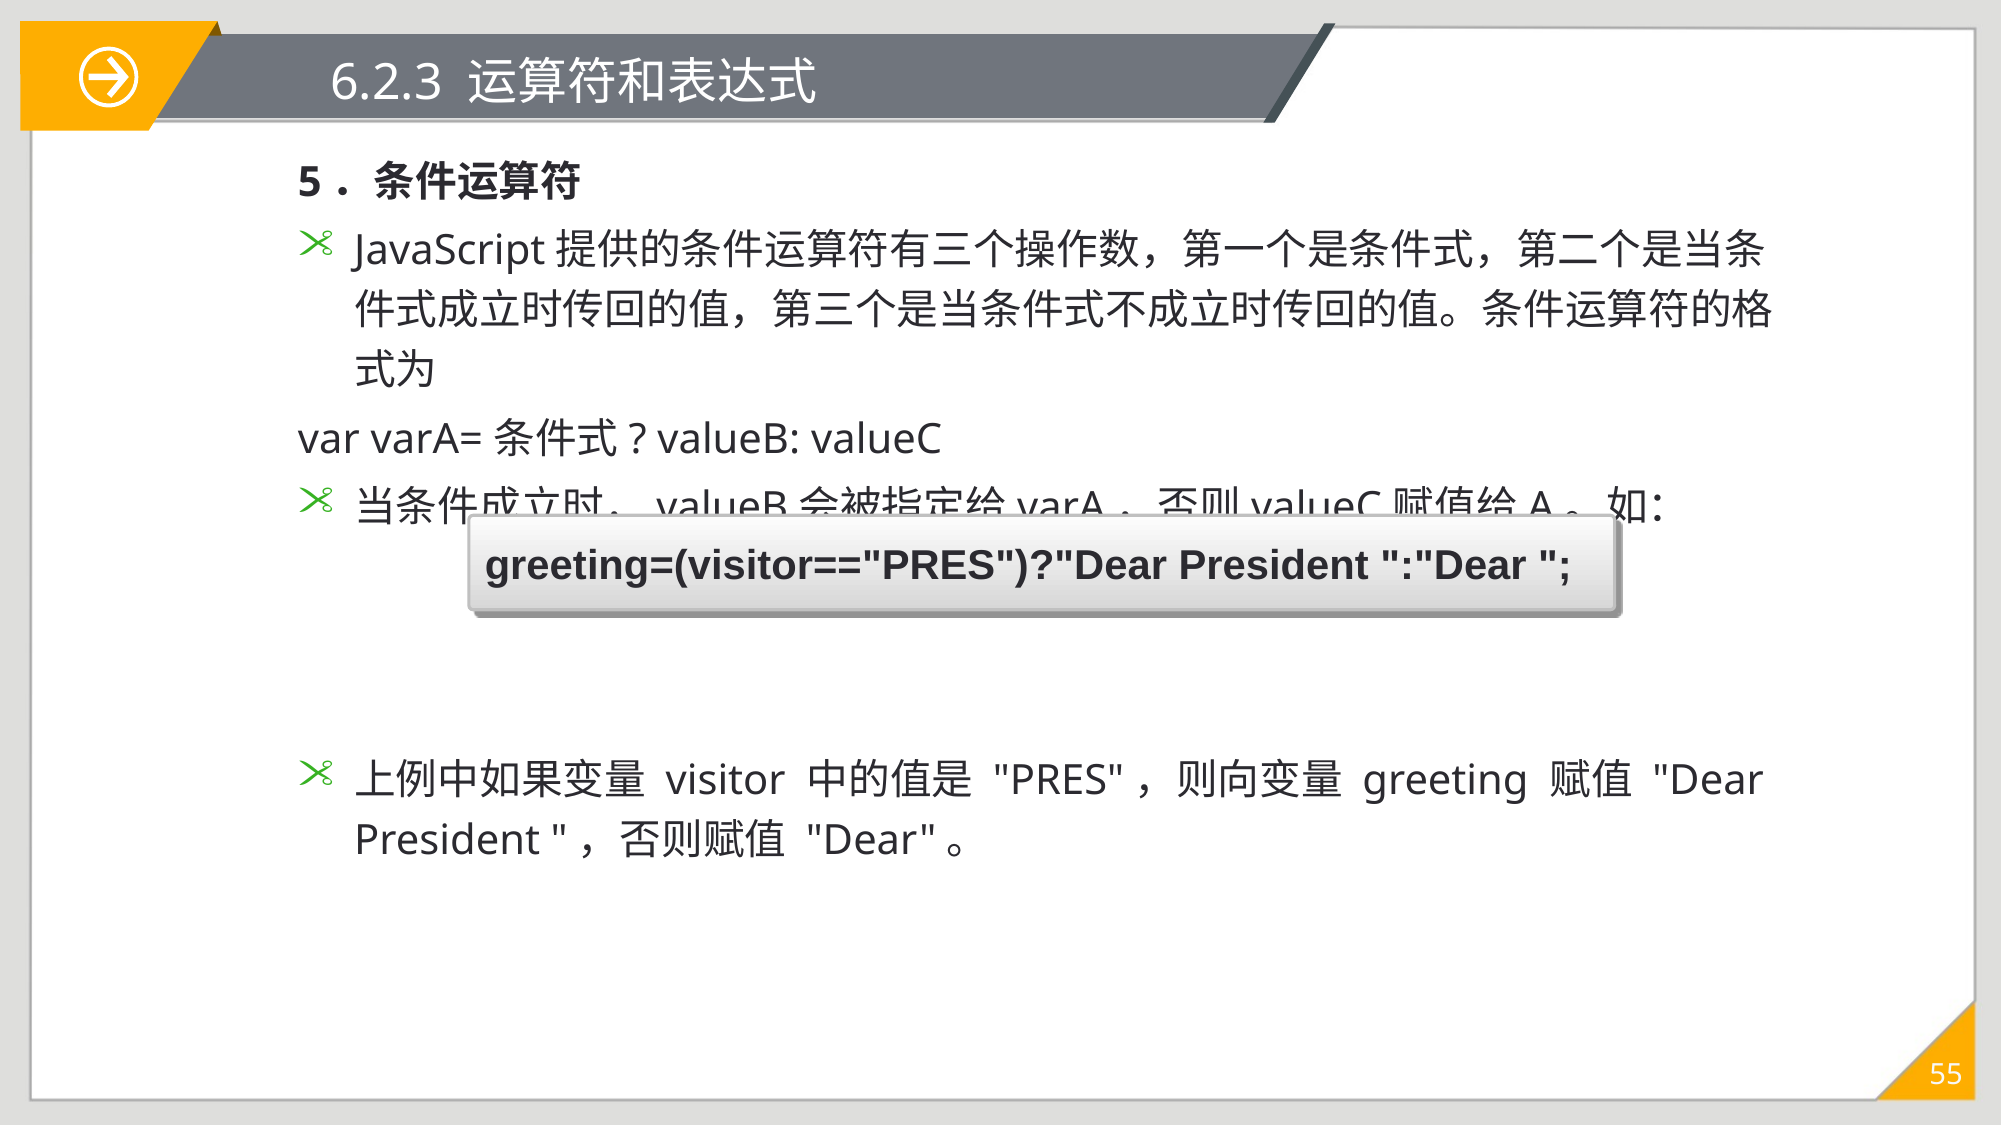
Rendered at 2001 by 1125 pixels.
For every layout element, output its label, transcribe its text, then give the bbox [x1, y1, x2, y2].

text_box greeting=(visitor=="PRES")?"Dear President ":"Dear "; [468, 515, 1615, 610]
list 5．条件运算符 JavaScript提供的条件运算符有三个操作数，第一个是条件式，第二个是当条件式成立时传回的值，第三个是当条件式不成立时传回的值。条件运算符的格式为 var varA=条件式? valueB: valueC 当条件成立时，valueB会被指定给varA，否则valueC赋值给A。如： 上例中如果变量 visitor 中的值是 "PRES"，则向变量 greeting 赋值 "Dear President "，否则赋值 "Dear"。 [282, 137, 1816, 882]
title 6.2.3 运算符和表达式 [315, 42, 1692, 118]
picture [0, 0, 2001, 1125]
